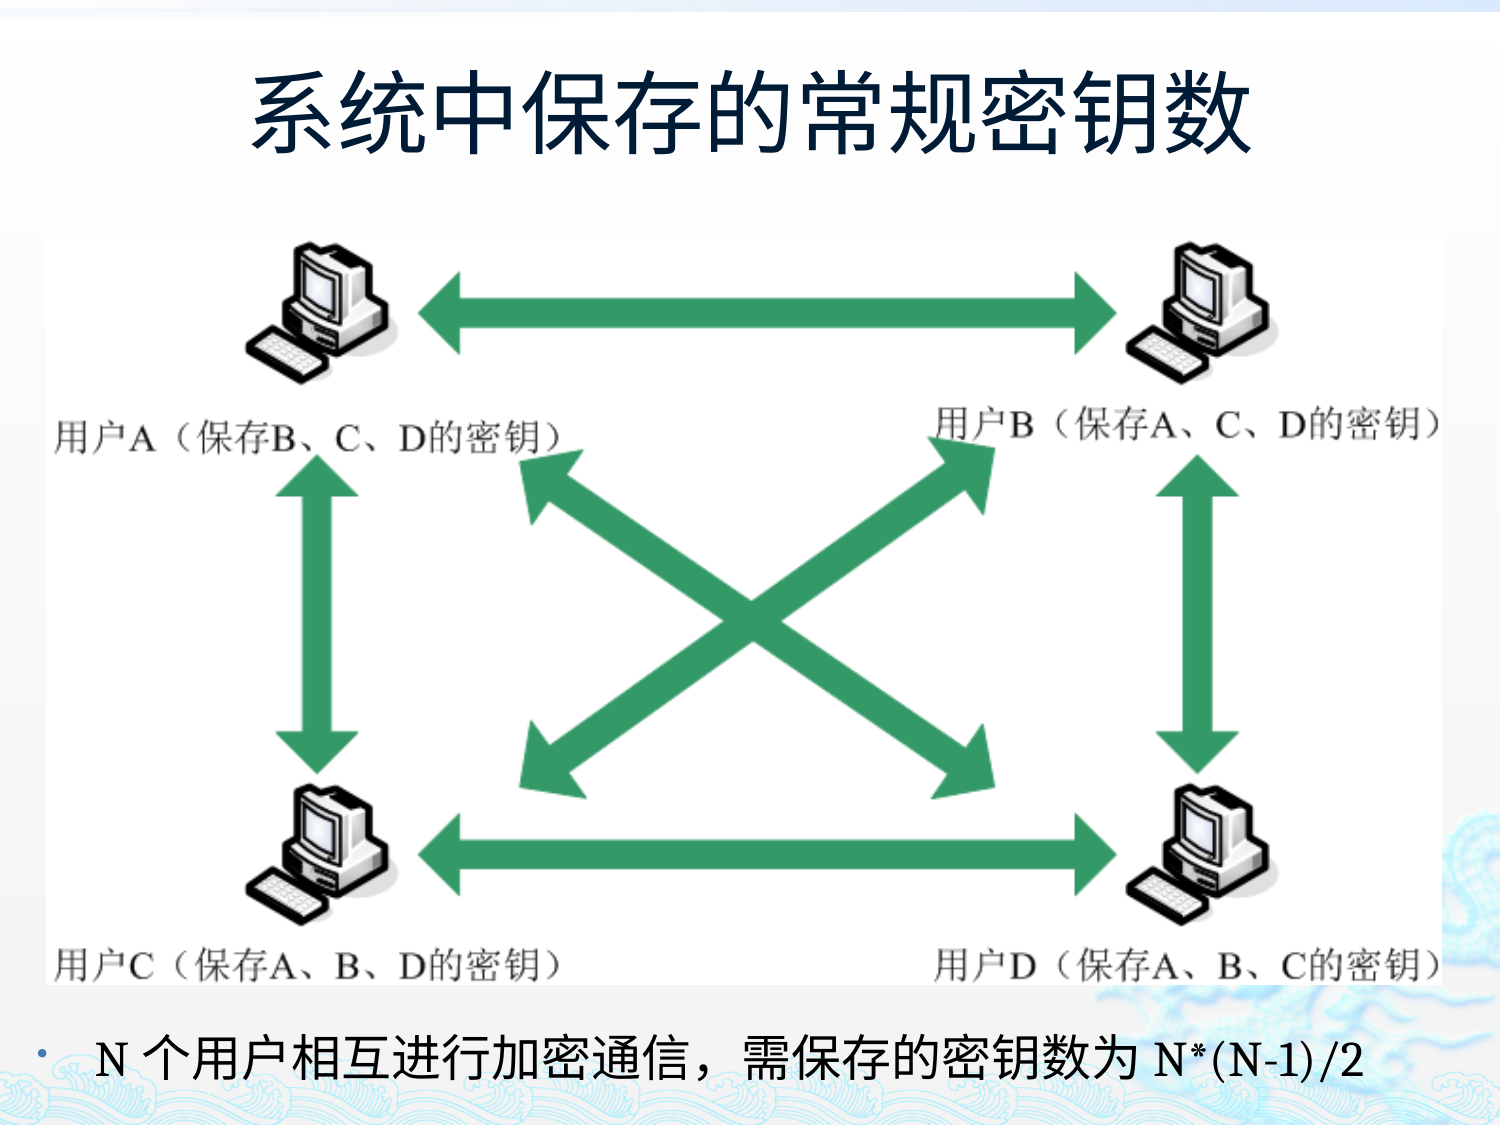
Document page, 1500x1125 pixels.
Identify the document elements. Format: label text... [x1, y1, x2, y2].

title 系统中保存的常规密钥数 [75, 45, 1425, 176]
list N个用户相互进行加密通信，需保存的密钥数为N*(N-1)/2 [23, 1019, 1477, 1111]
picture [46, 233, 1442, 985]
